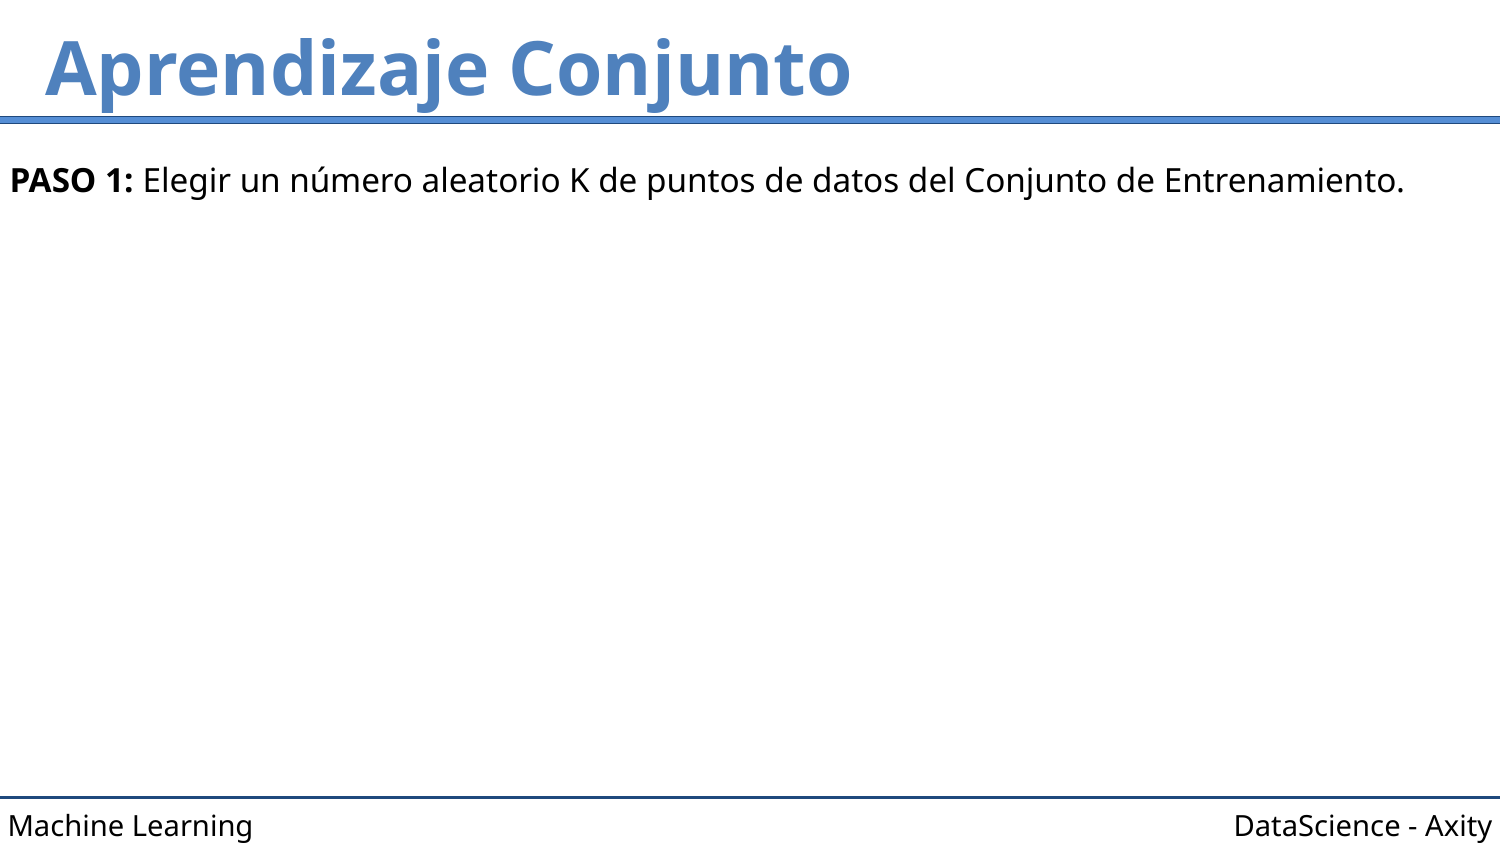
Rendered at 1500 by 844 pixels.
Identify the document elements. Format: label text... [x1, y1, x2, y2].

text_box PASO 1: Elegir un número aleatorio K de puntos de datos del Conjunto de Entrenamiento. [2, 151, 1497, 466]
title Aprendizaje Conjunto [36, 11, 1463, 135]
